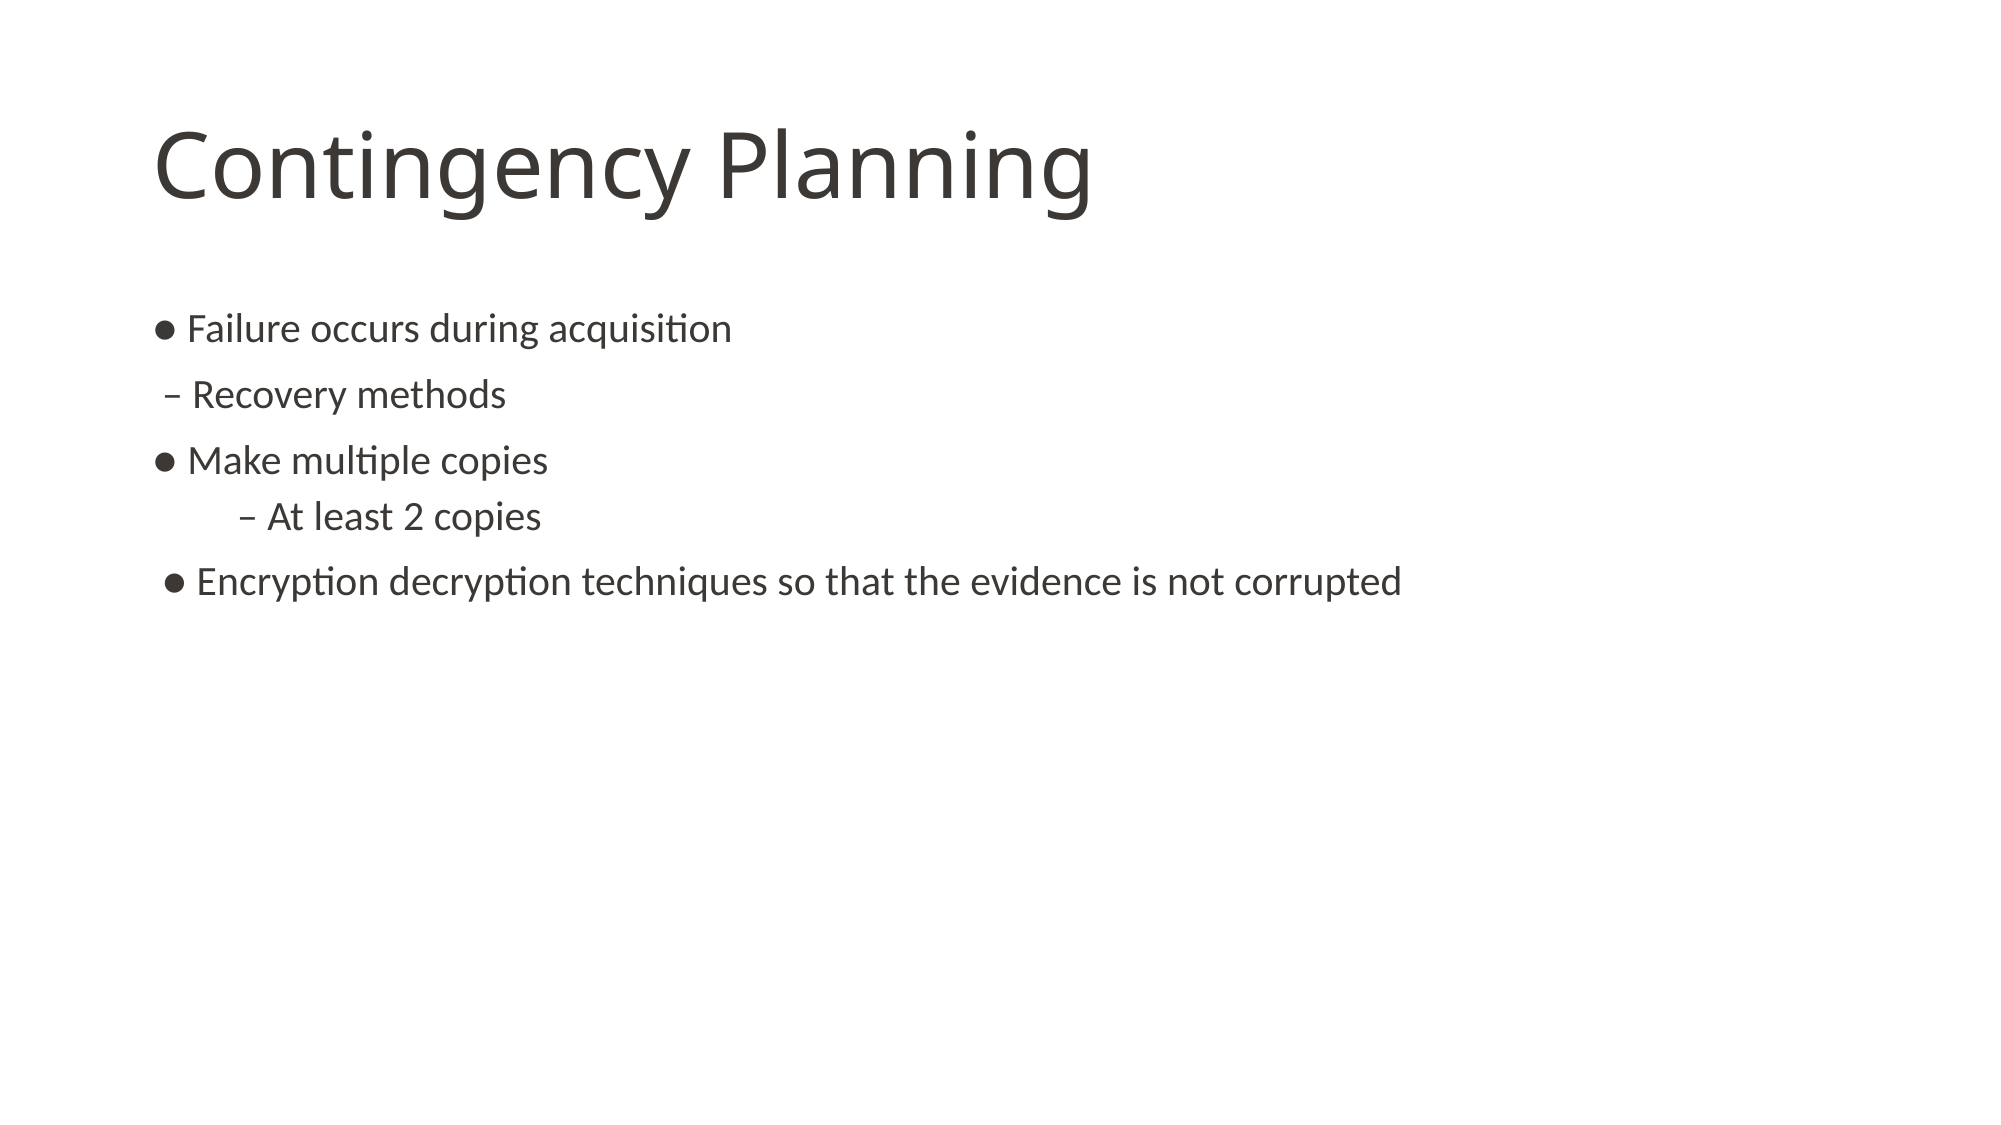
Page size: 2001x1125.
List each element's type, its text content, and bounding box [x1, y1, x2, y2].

title Contingency Planning [137, 59, 1863, 278]
list ● Failure occurs during acquisition – Recovery methods ● Make multiple copies – At least 2 copies ● Encryption decryption techniques so that the evidence is not corrupted [137, 299, 1863, 1014]
